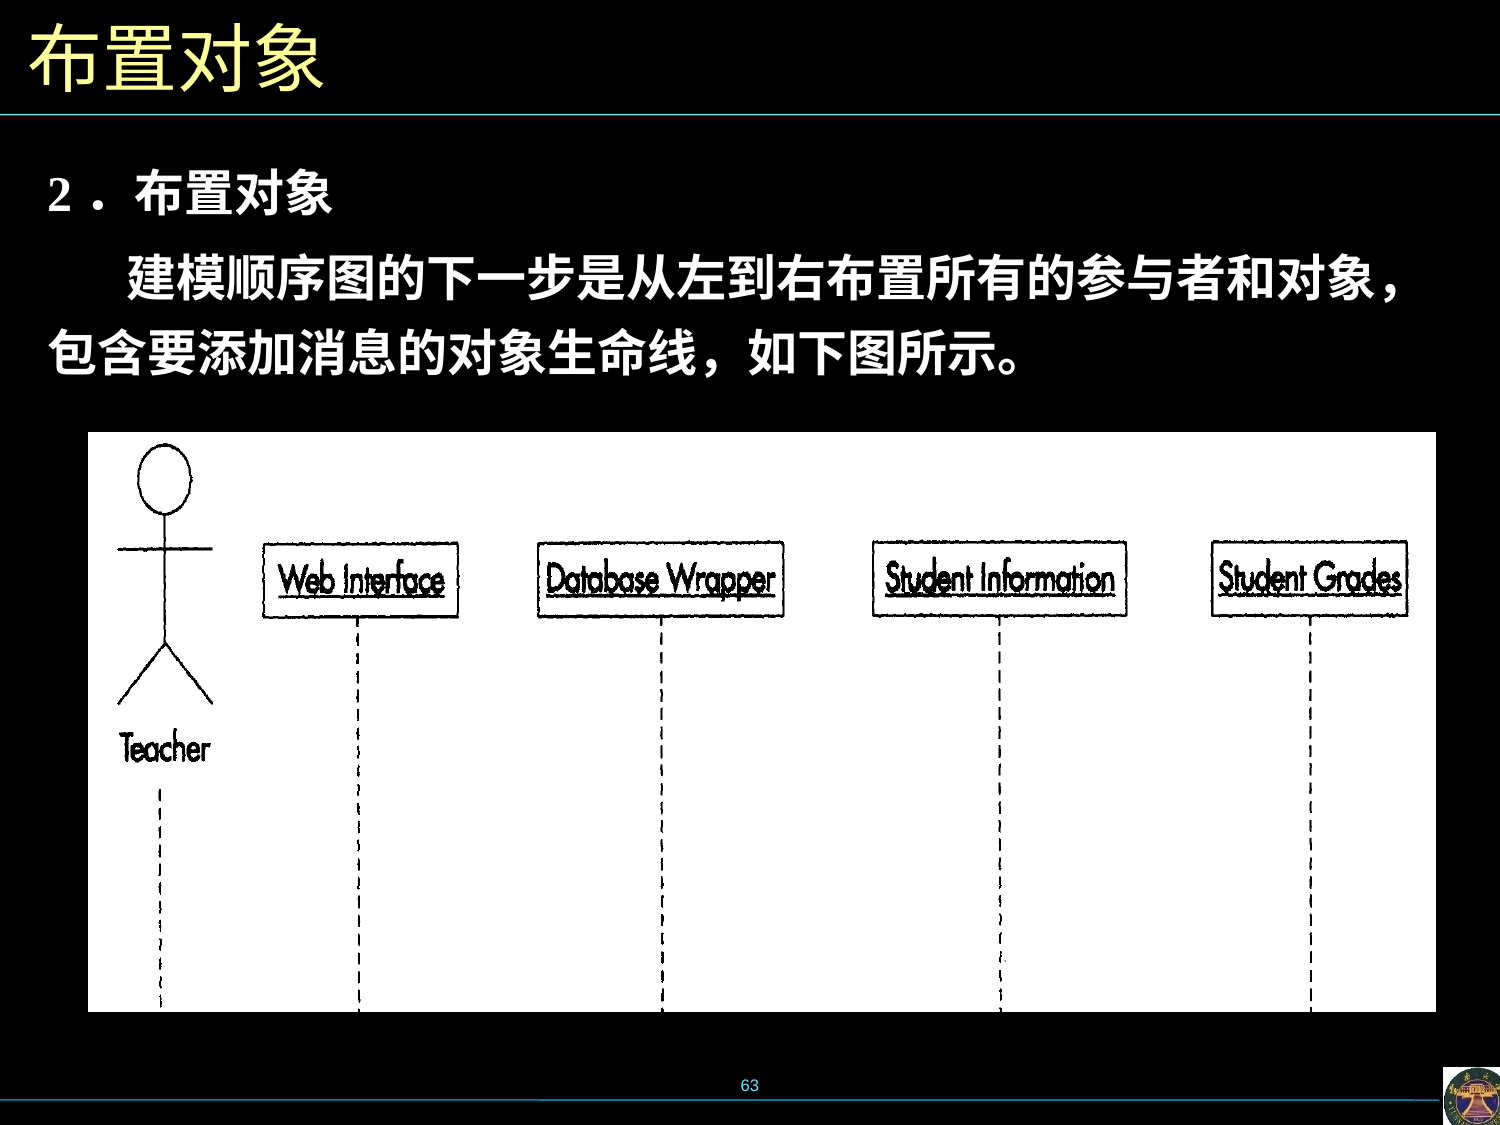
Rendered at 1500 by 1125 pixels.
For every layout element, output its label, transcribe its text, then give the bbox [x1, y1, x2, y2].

picture [1443, 1067, 1500, 1125]
picture [88, 432, 1436, 1012]
title 布置对象 [12, 12, 1489, 100]
text_box 2．布置对象 建模顺序图的下一步是从左到右布置所有的参与者和对象，包含要添加消息的对象生命线，如下图所示。 [29, 137, 1471, 392]
